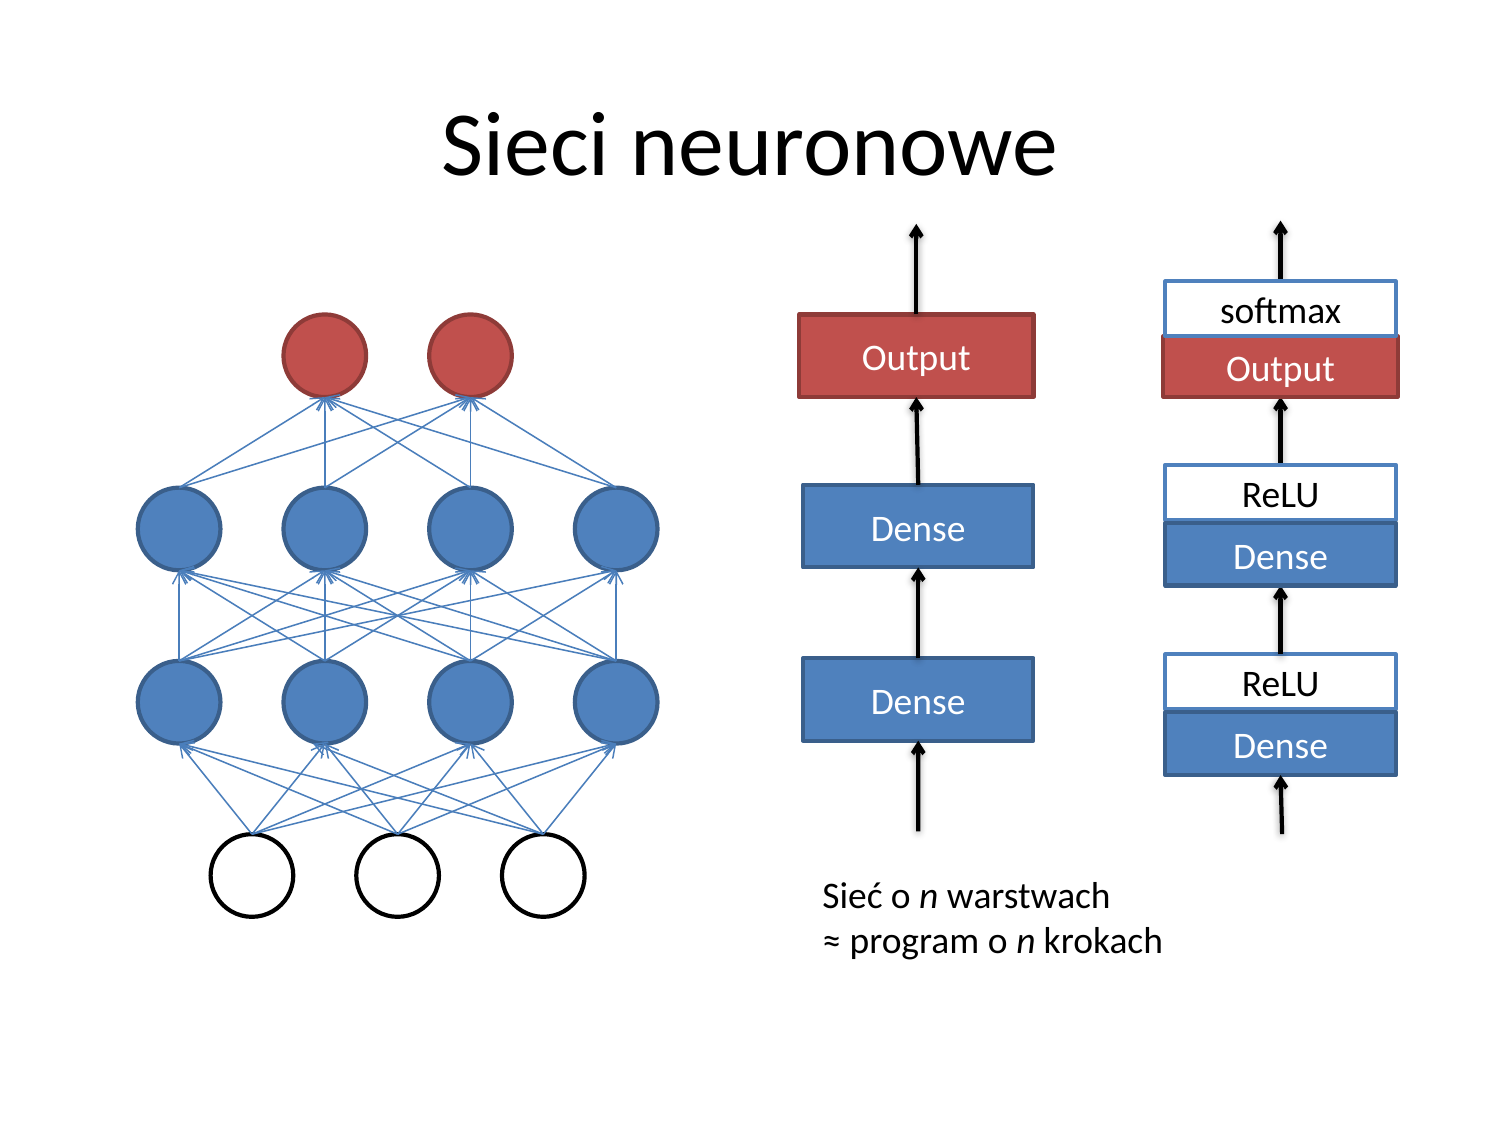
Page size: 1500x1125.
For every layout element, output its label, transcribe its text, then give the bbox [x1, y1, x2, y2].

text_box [178, 570, 319, 662]
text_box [312, 743, 468, 835]
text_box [543, 743, 617, 835]
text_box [137, 487, 658, 571]
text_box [283, 314, 513, 394]
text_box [1163, 220, 1398, 835]
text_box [210, 845, 585, 918]
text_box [137, 660, 658, 744]
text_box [798, 223, 1034, 832]
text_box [178, 396, 323, 488]
text_box Sieć o n warstwach ≈ program o n krokach [807, 863, 1186, 969]
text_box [324, 570, 617, 662]
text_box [178, 743, 247, 835]
title Sieci neuronowe [75, 45, 1425, 233]
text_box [251, 743, 310, 835]
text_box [470, 396, 617, 488]
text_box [470, 743, 541, 835]
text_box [324, 396, 468, 488]
